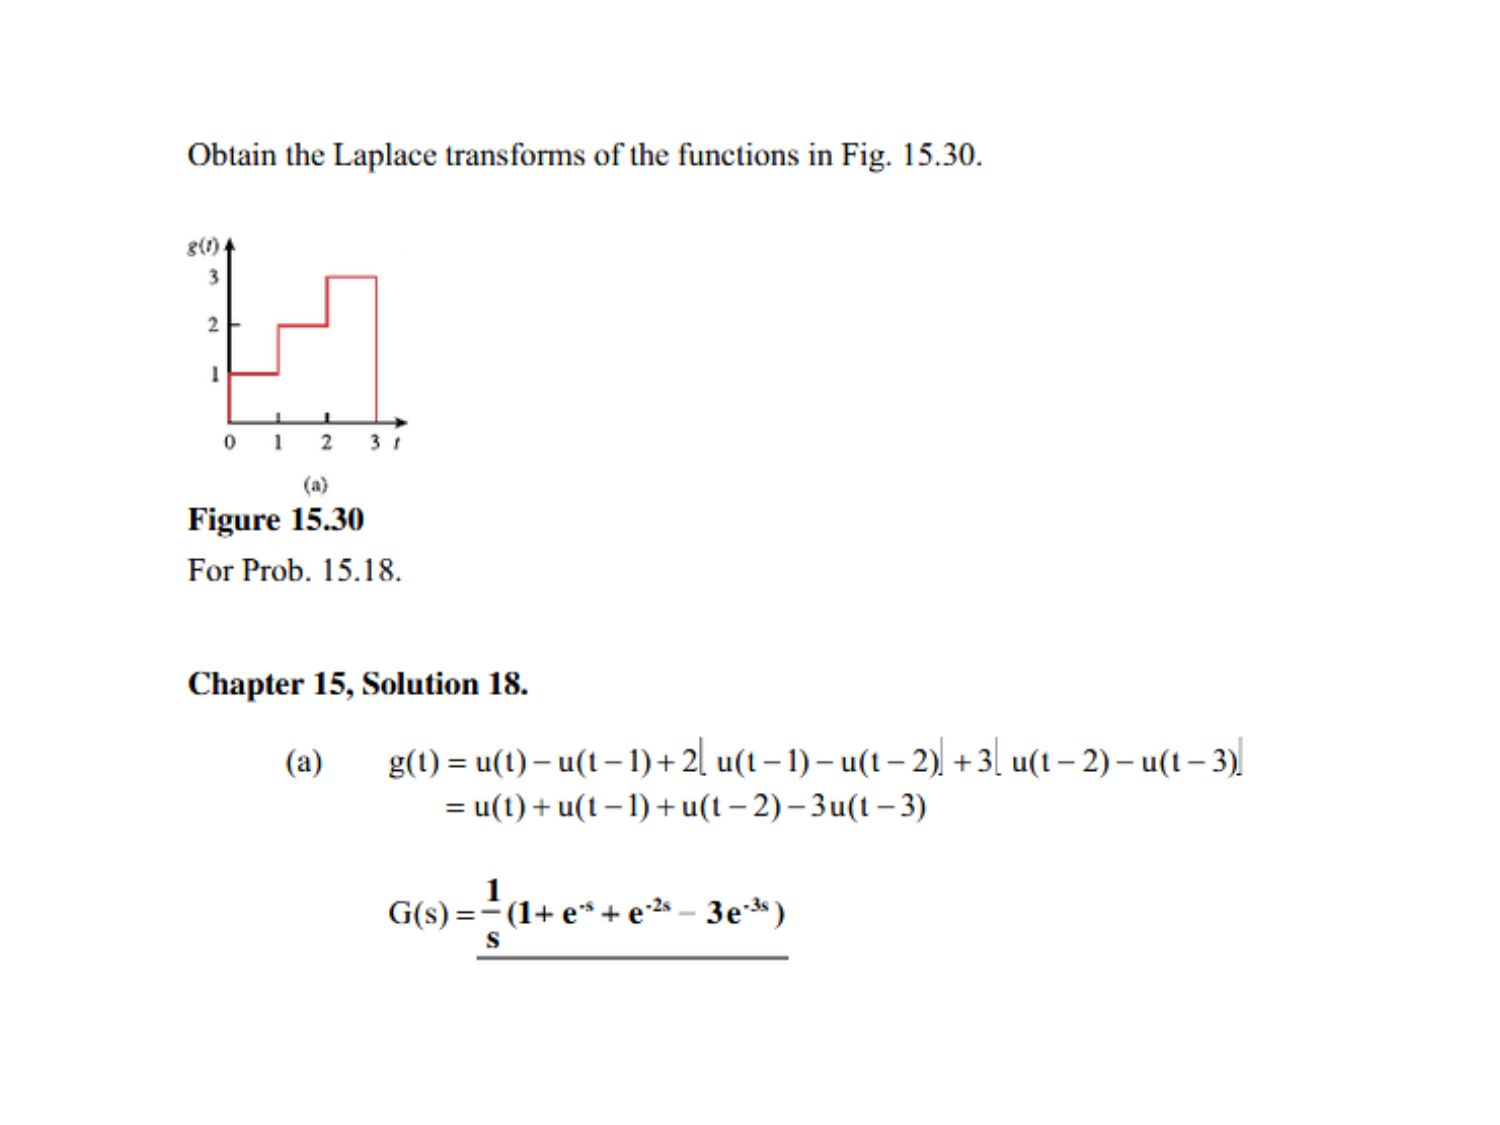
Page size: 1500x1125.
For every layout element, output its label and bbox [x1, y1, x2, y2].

text_box [99, 75, 1393, 979]
